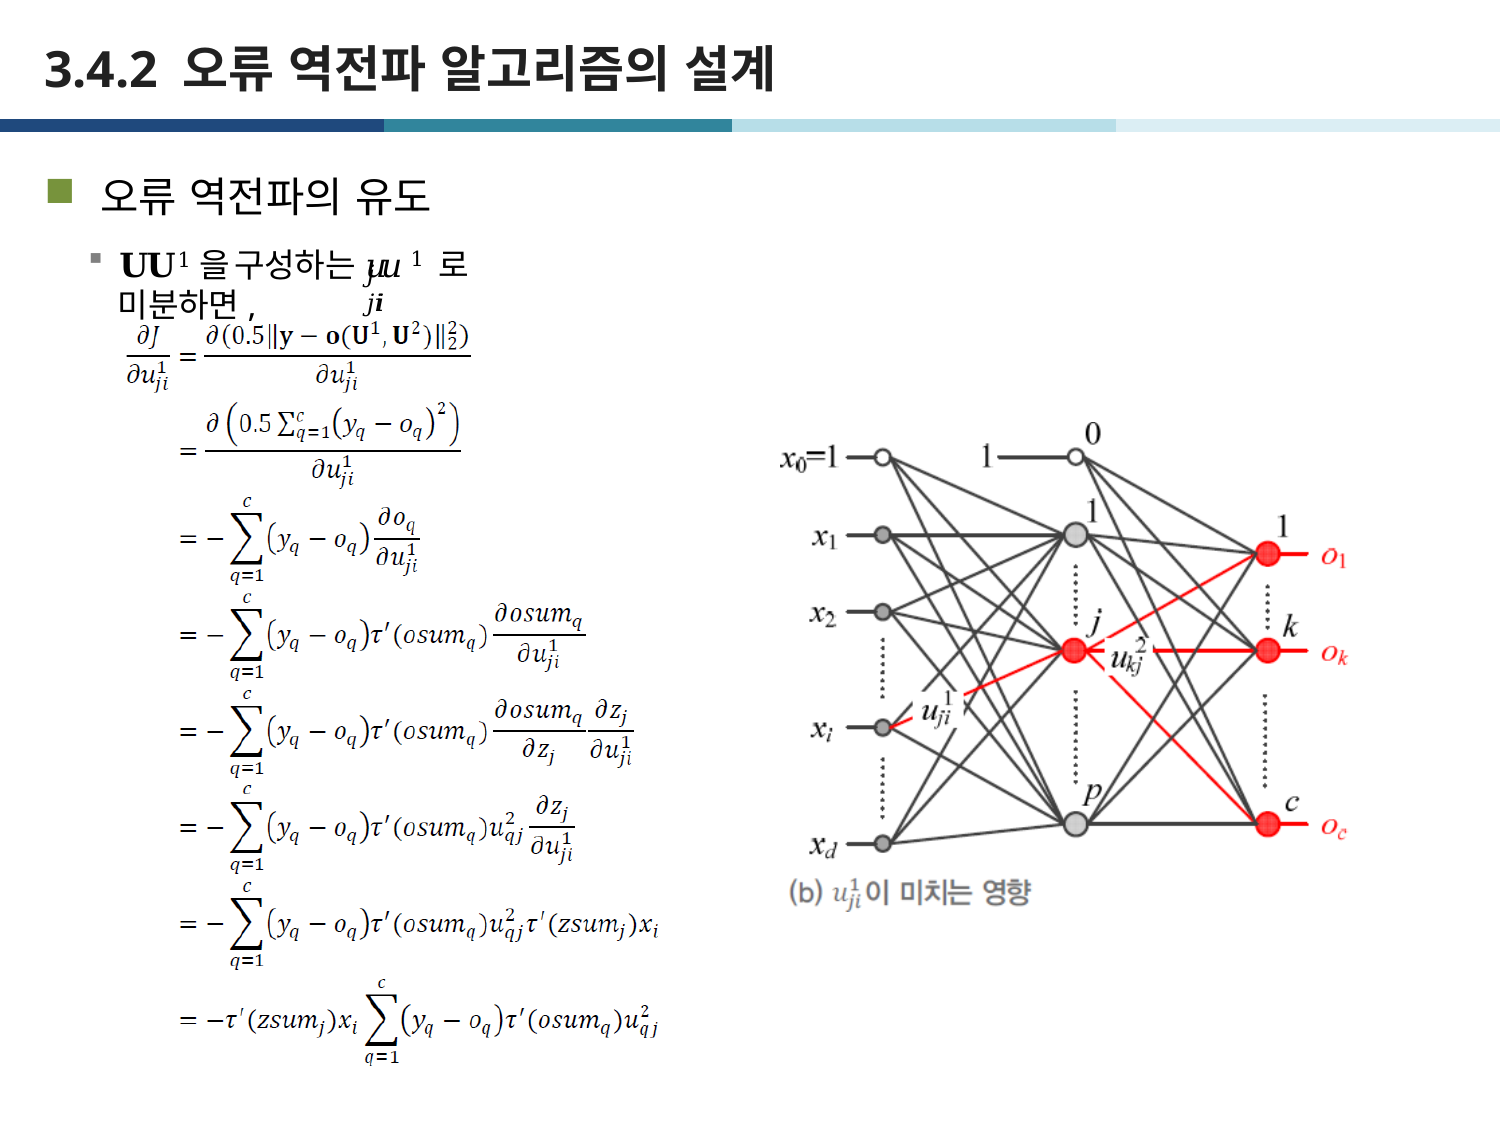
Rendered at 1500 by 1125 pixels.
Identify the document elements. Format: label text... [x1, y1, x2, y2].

text_box 𝐔𝐔1을 구성하는 𝑢𝑢1 로 미분하면, [81, 239, 577, 325]
text_box [126, 321, 658, 1066]
text_box [780, 422, 1349, 912]
text_box 오류 역전파의 유도 [42, 168, 466, 222]
title 3.4.2 오류 역전파 알고리즘의 설계 [42, 35, 831, 226]
